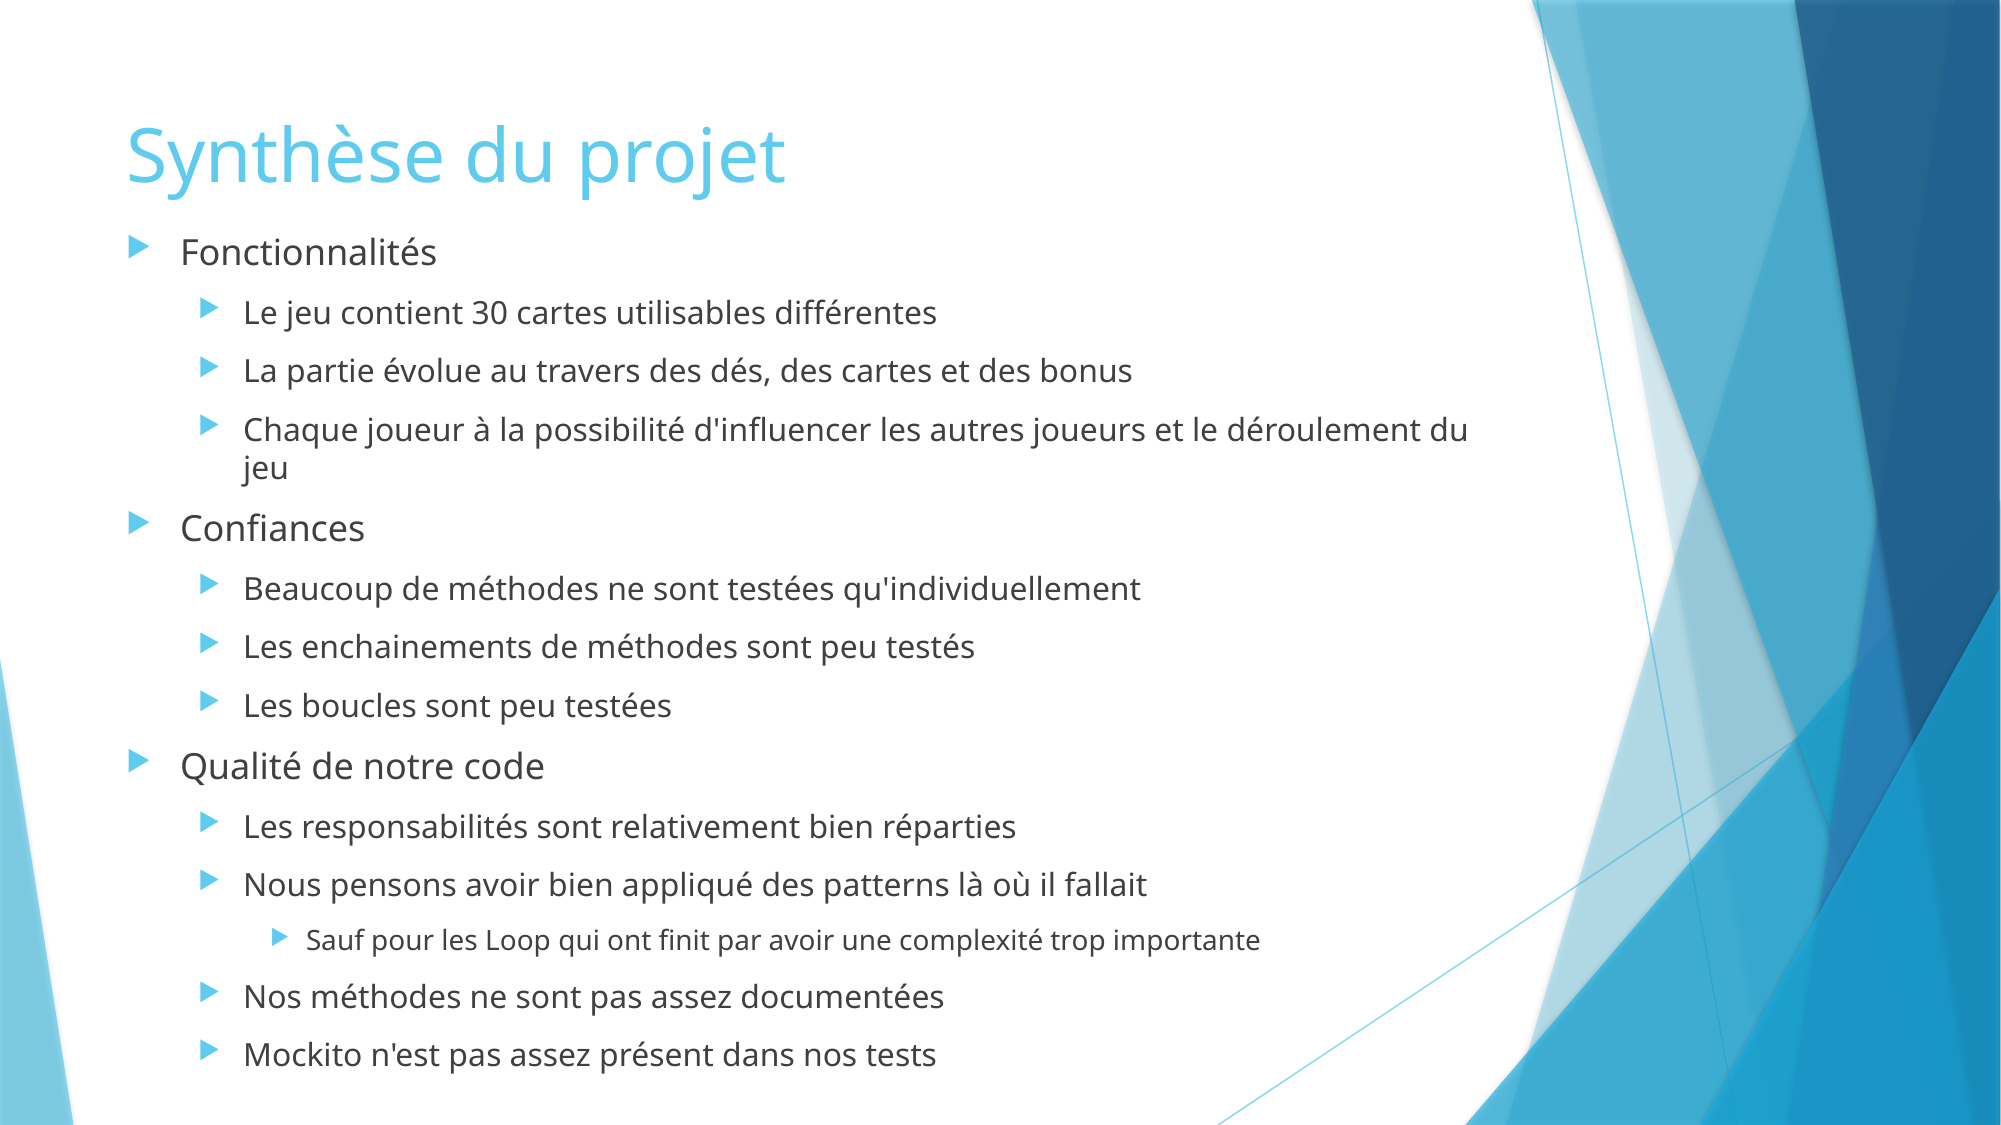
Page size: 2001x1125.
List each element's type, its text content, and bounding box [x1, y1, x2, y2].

list Fonctionnalités Le jeu contient 30 cartes utilisables différentes La partie évolue au travers des dés, des cartes et des bonus Chaque joueur à la possibilité d'influencer les autres joueurs et le déroulement du jeu Confiances Beaucoup de méthodes ne sont testées qu'individuellement Les enchainements de méthodes sont peu testés Les boucles sont peu testées Qualité de notre code Les responsabilités sont relativement bien réparties Nous pensons avoir bien appliqué des patterns là où il fallait Sauf pour les Loop qui ont finit par avoir une complexité trop importante Nos méthodes ne sont pas assez documentées Mockito n'est pas assez présent dans nos tests [111, 222, 1522, 1083]
title Synthèse du projet [111, 99, 1522, 222]
